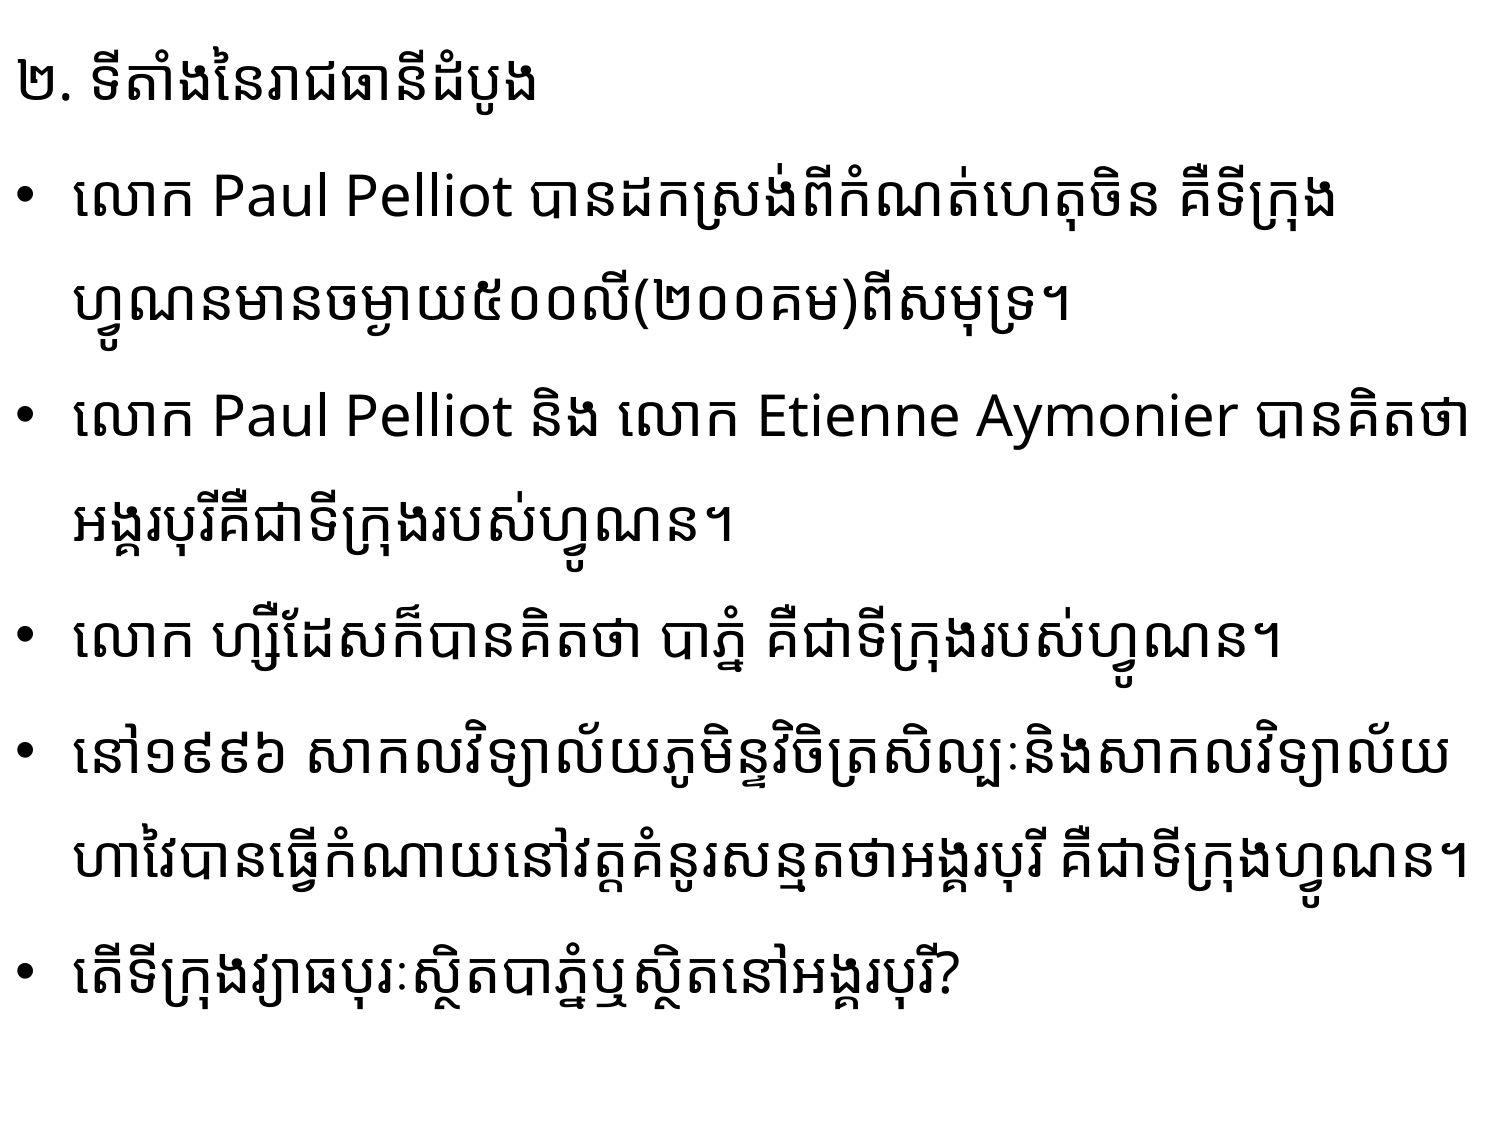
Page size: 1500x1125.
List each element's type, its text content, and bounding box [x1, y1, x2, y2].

list ២. ទីតាំងនៃរាជធានីដំបូង លោក Paul Pelliot បានដកស្រង់ពីកំណត់ហេតុចិន គឺទីក្រុងហ្វូណនមានចម្ងាយ​៥០០លី​(២០០គម)​ពីសមុទ្រ។ លោក Paul Pelliot និង លោក Etienne Aymonier បានគិតថា អង្គរបុរីគឺជាទីក្រុងរបស់ហ្វូណន។ លោក ហ្សឺដែសក៏បានគិតថា បាភ្នំ គឺជាទីក្រុងរបស់ហ្វូណន។ នៅ១៩៩៦ សាកលវិទ្យាល័យ​ភូមិន្ទវិចិត្រ​សិល្បៈ​និងសាកលវិទ្យាល័យហាវៃបានធ្វើកំណាយនៅវត្តគំនូរសន្មតថាអង្គរបុរី គឺជាទីក្រុងហ្វូណន។ តើទីក្រុងវ្យាធបុរៈ​ស្ថិតបាភ្នំឬស្ថិតនៅអង្គរបុរី? [0, 0, 1500, 1125]
